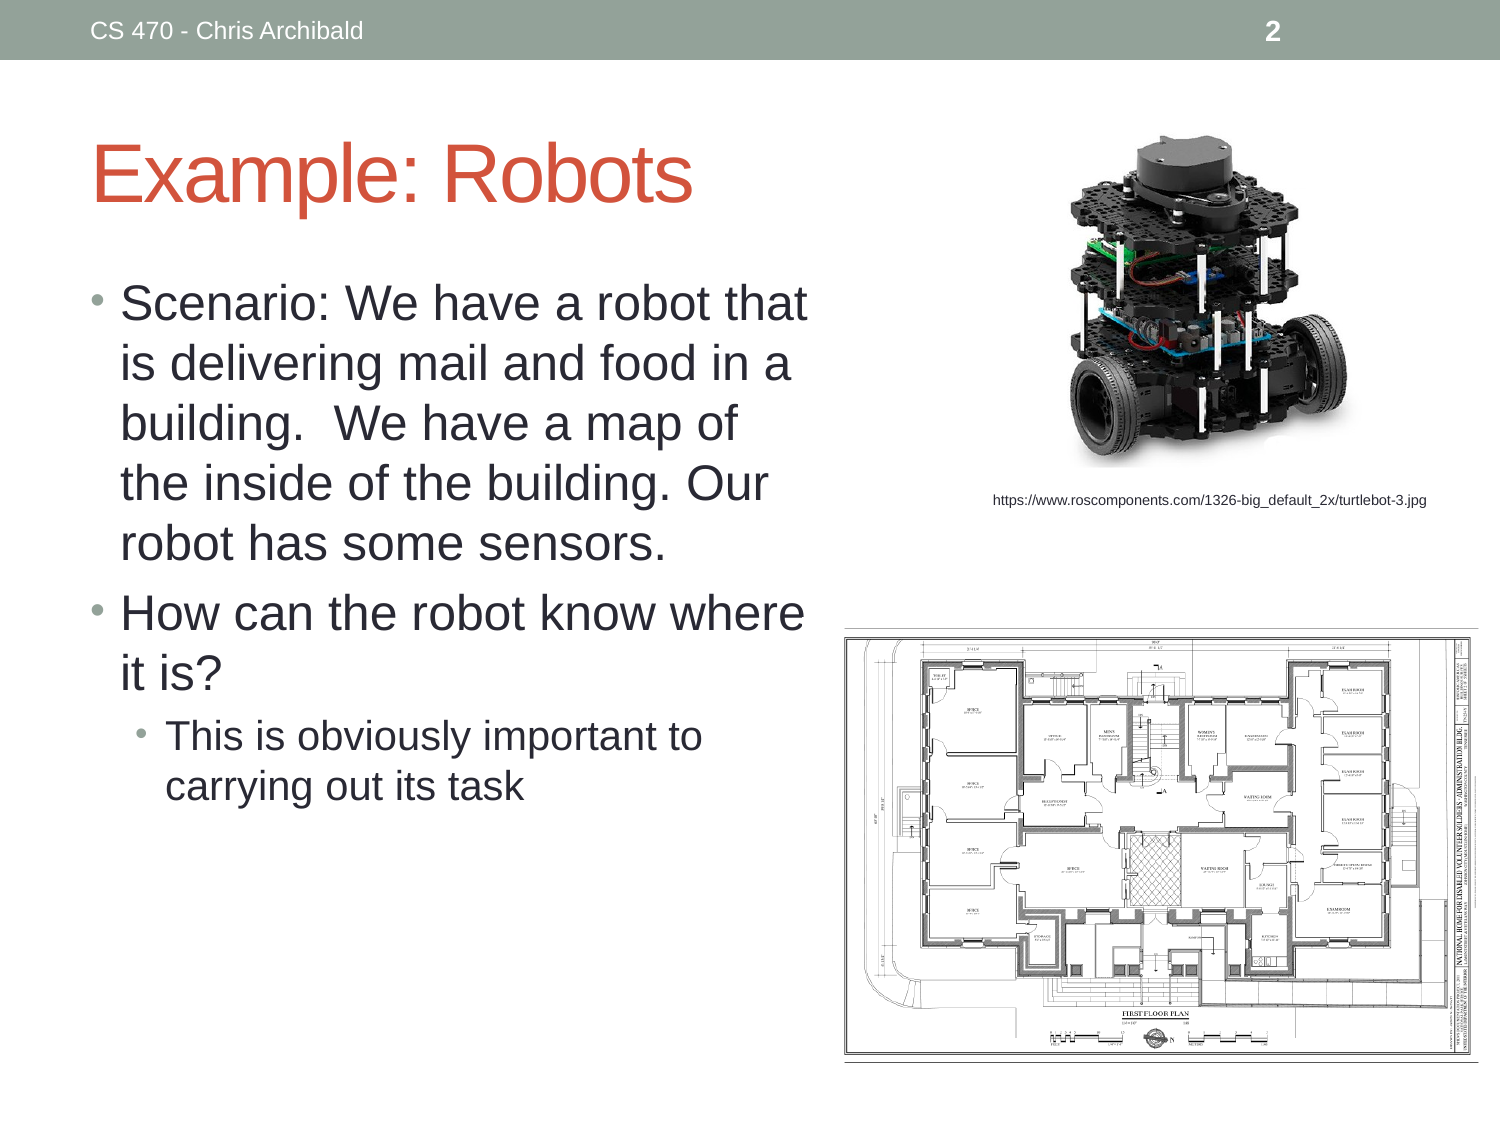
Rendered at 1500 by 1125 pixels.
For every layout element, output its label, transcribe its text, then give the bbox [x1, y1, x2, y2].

slide_number 2 [1250, 3, 1425, 57]
picture [802, 617, 1487, 1074]
picture [949, 116, 1487, 468]
list Scenario: We have a robot that is delivering mail and food in a building. We have a map of the inside of the building. Our robot has some sensors. How can the robot know where it is? This is obviously important to carrying out its task [75, 262, 825, 1063]
slide_number CS 470 - Chris Archibald [75, 3, 550, 57]
title Example: Robots [75, 87, 1425, 250]
text_box https://www.roscomponents.com/1326-big_default_2x/turtlebot-3.jpg [978, 483, 1466, 516]
